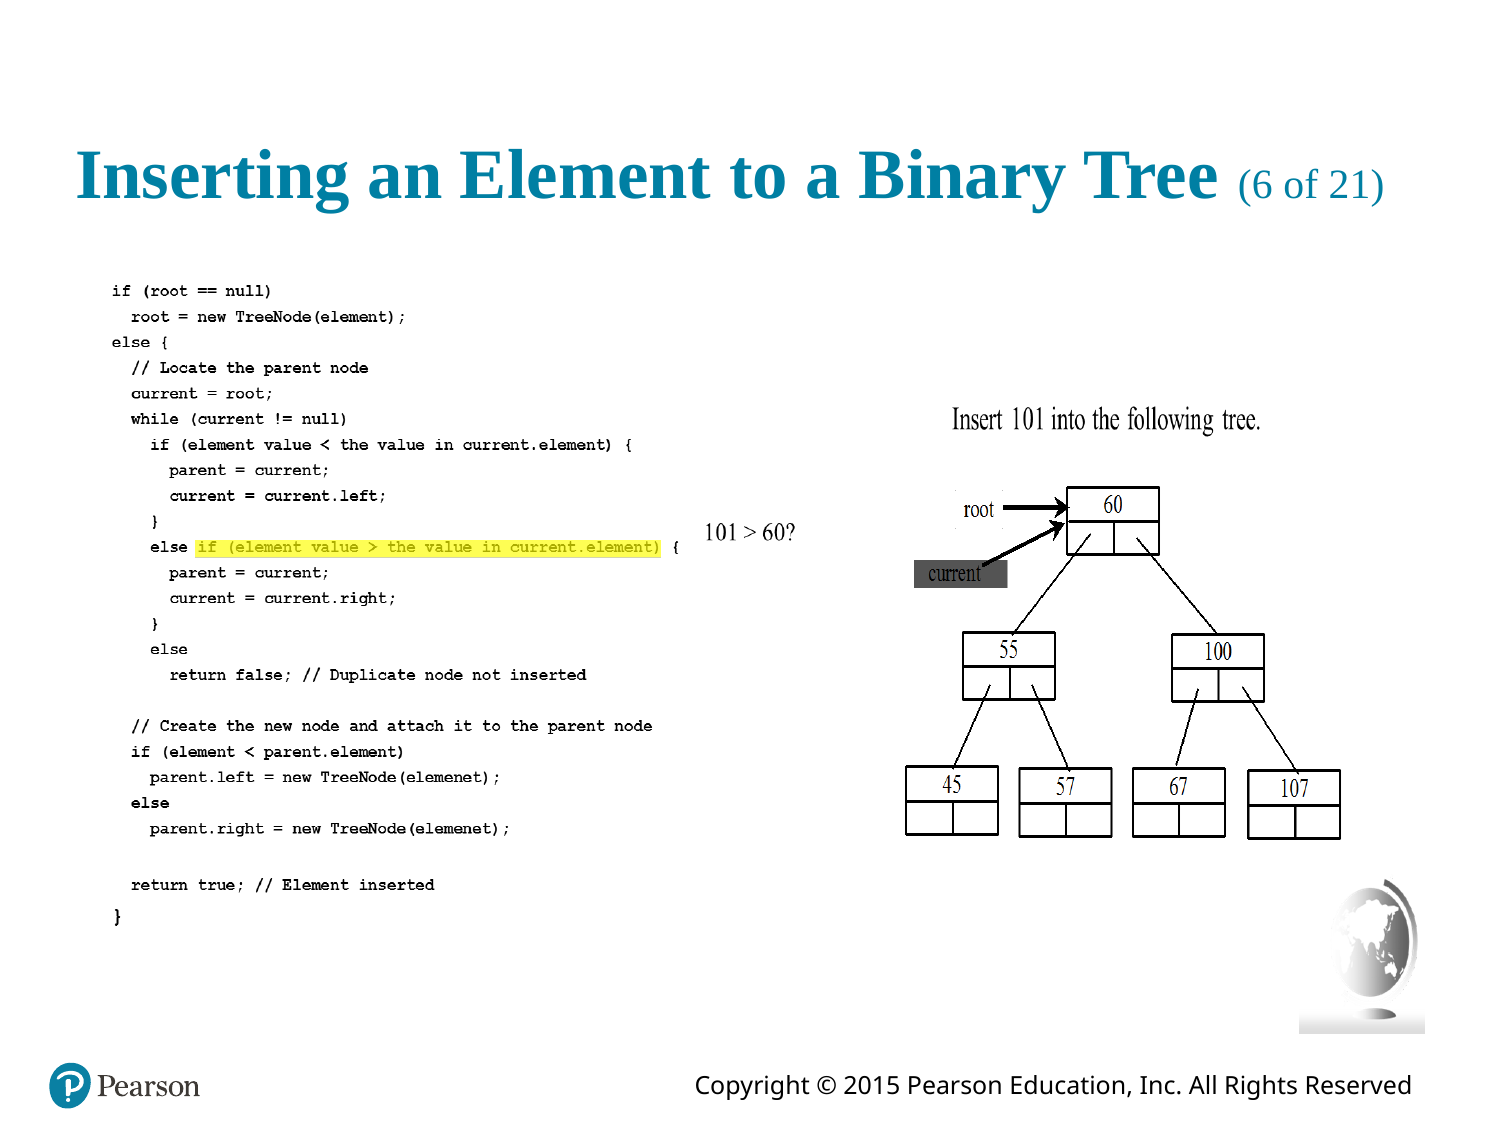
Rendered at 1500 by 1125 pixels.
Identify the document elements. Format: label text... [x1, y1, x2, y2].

picture [99, 274, 840, 944]
picture [899, 387, 1425, 1034]
title Inserting an Element to a Binary Tree (6 of 21) [75, 35, 1425, 213]
